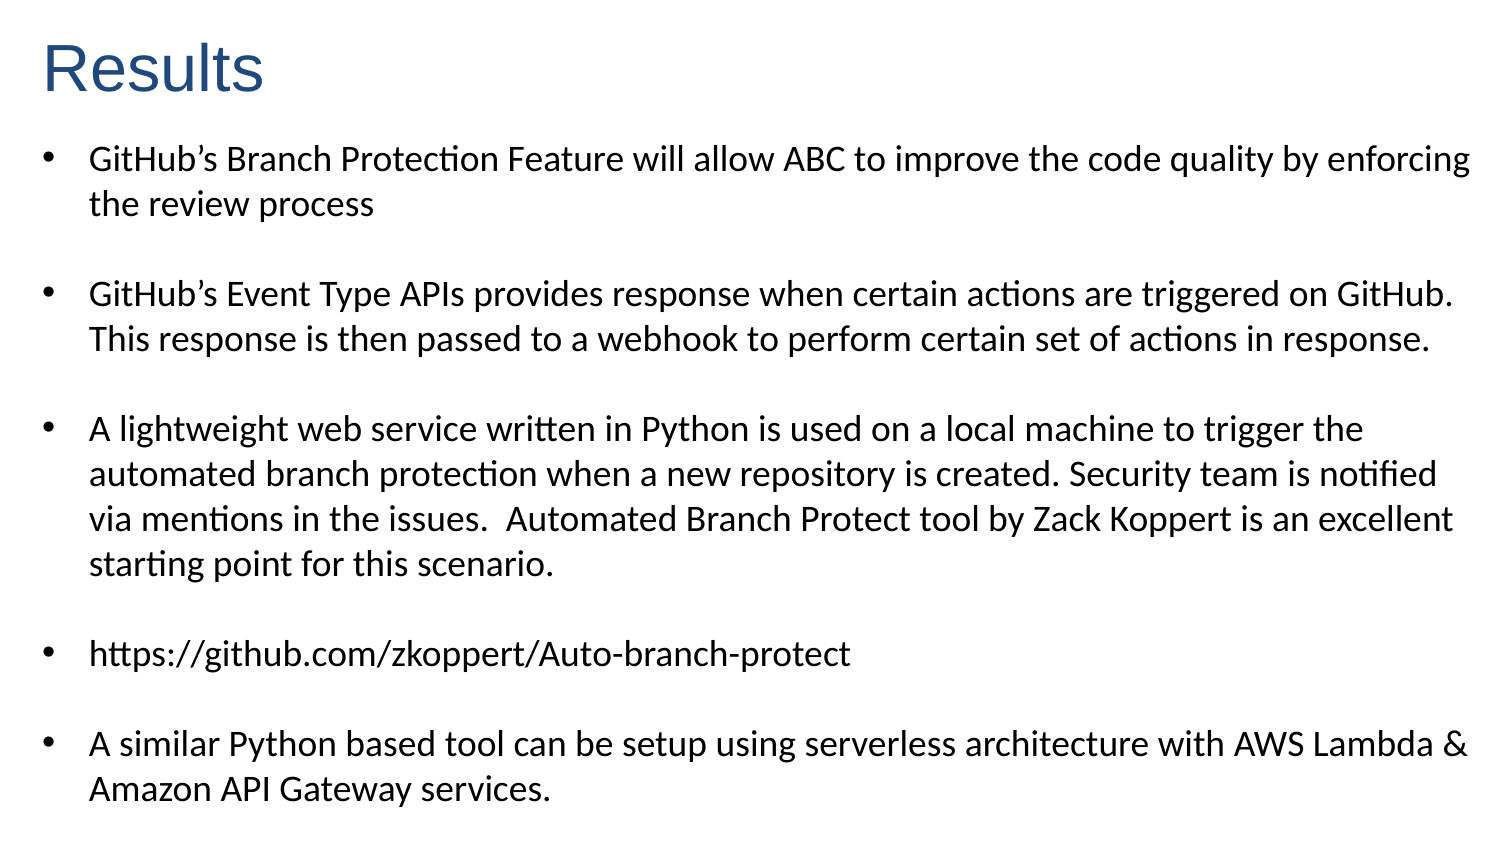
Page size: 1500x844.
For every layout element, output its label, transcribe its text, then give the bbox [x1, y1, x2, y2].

title Results [27, 0, 1425, 81]
text_box GitHub’s Branch Protection Feature will allow ABC to improve the code quality by enforcing the review process GitHub’s Event Type APIs provides response when certain actions are triggered on GitHub. This response is then passed to a webhook to perform certain set of actions in response. A lightweight web service written in Python is used on a local machine to trigger the automated branch protection when a new repository is created. Security team is notified via mentions in the issues. Automated Branch Protect tool by Zack Koppert is an excellent starting point for this scenario. https://github.com/zkoppert/Auto-branch-protect A similar Python based tool can be setup using serverless architecture with AWS Lambda & Amazon API Gateway services. [27, 81, 1487, 844]
